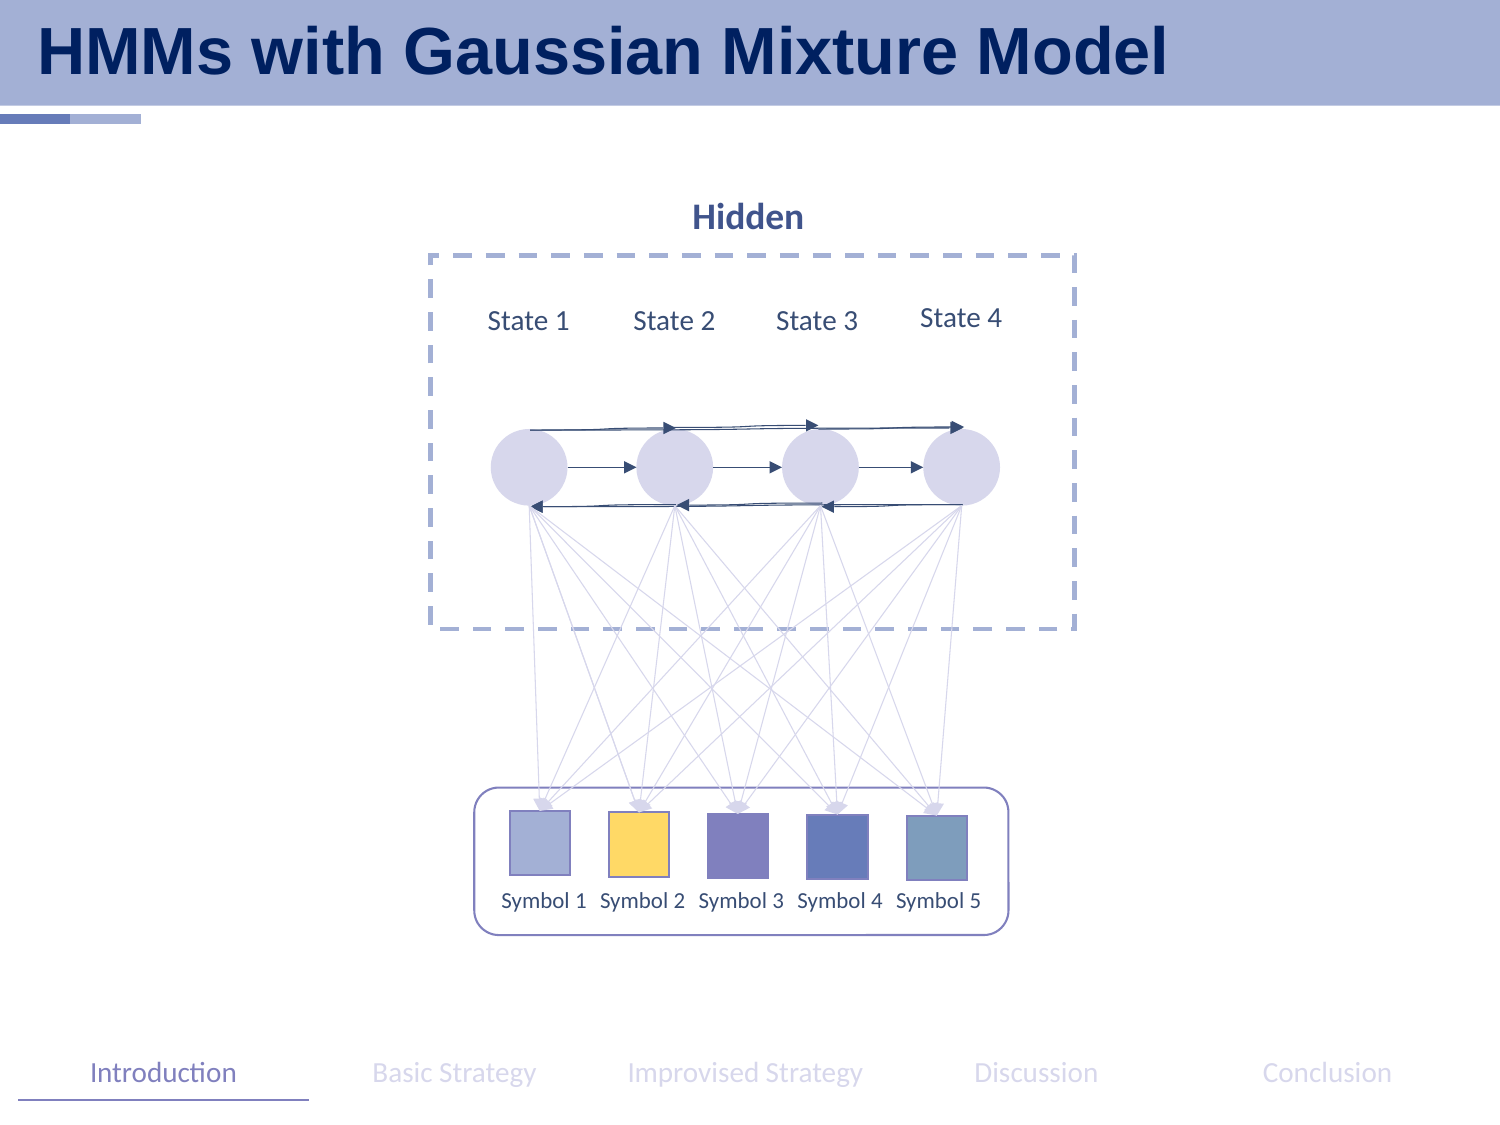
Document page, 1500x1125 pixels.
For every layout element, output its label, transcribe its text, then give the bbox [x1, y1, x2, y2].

table_header Improvised Strategy [600, 1050, 891, 1100]
table_header Discussion [891, 1050, 1182, 1100]
table_header Basic Strategy [309, 1050, 600, 1100]
table_header Conclusion [1182, 1050, 1473, 1100]
title HMMs with Gaussian Mixture Model [22, 12, 1478, 93]
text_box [430, 192, 1075, 936]
table_header Introduction [18, 1050, 309, 1099]
